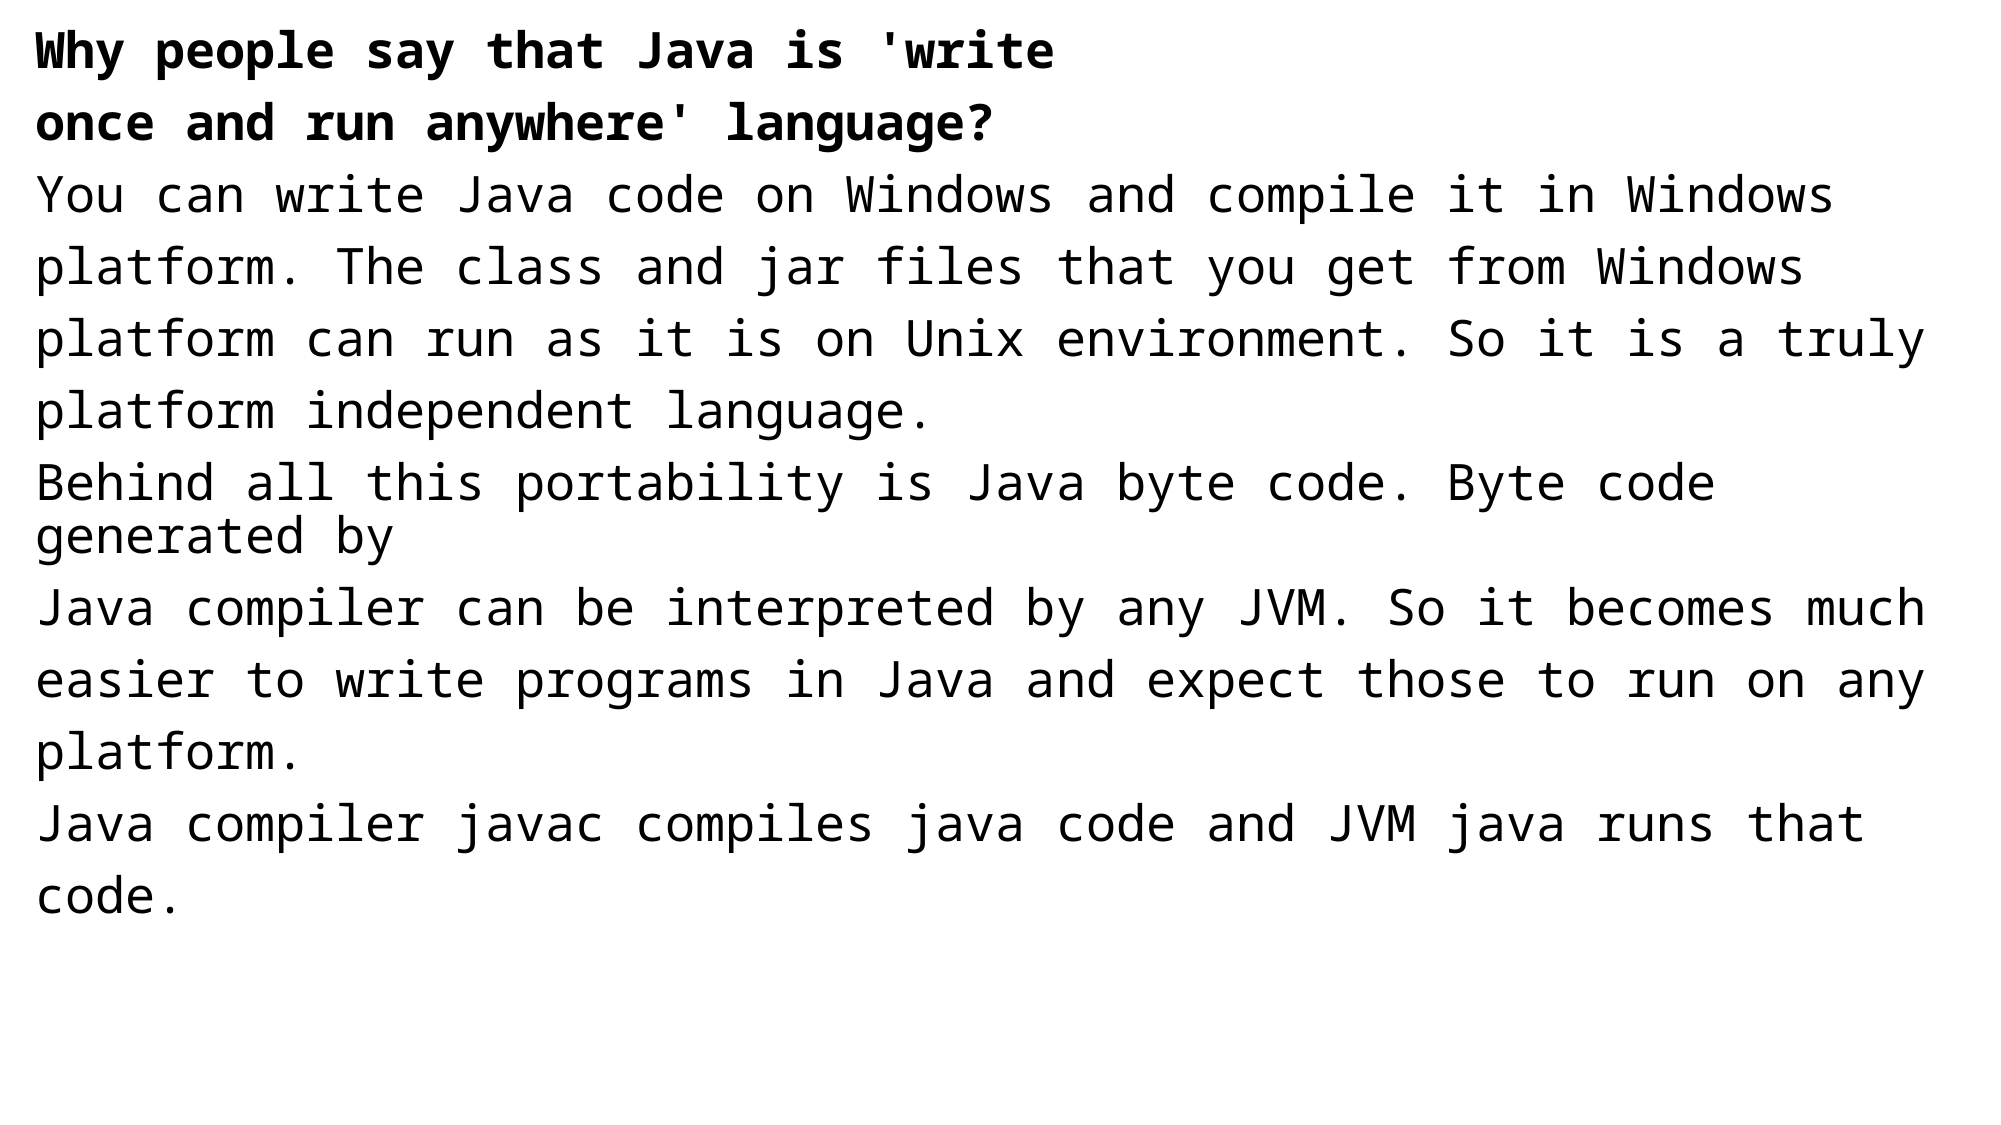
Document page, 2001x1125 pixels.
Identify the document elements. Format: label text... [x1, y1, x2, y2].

list Why people say that Java is 'write once and run anywhere' language? You can write Java code on Windows and compile it in Windows platform. The class and jar files that you get from Windows platform can run as it is on Unix environment. So it is a truly platform independent language. Behind all this portability is Java byte code. Byte code generated by Java compiler can be interpreted by any JVM. So it becomes much easier to write programs in Java and expect those to run on any platform. Java compiler javac compiles java code and JVM java runs that code. [20, 18, 1978, 1103]
